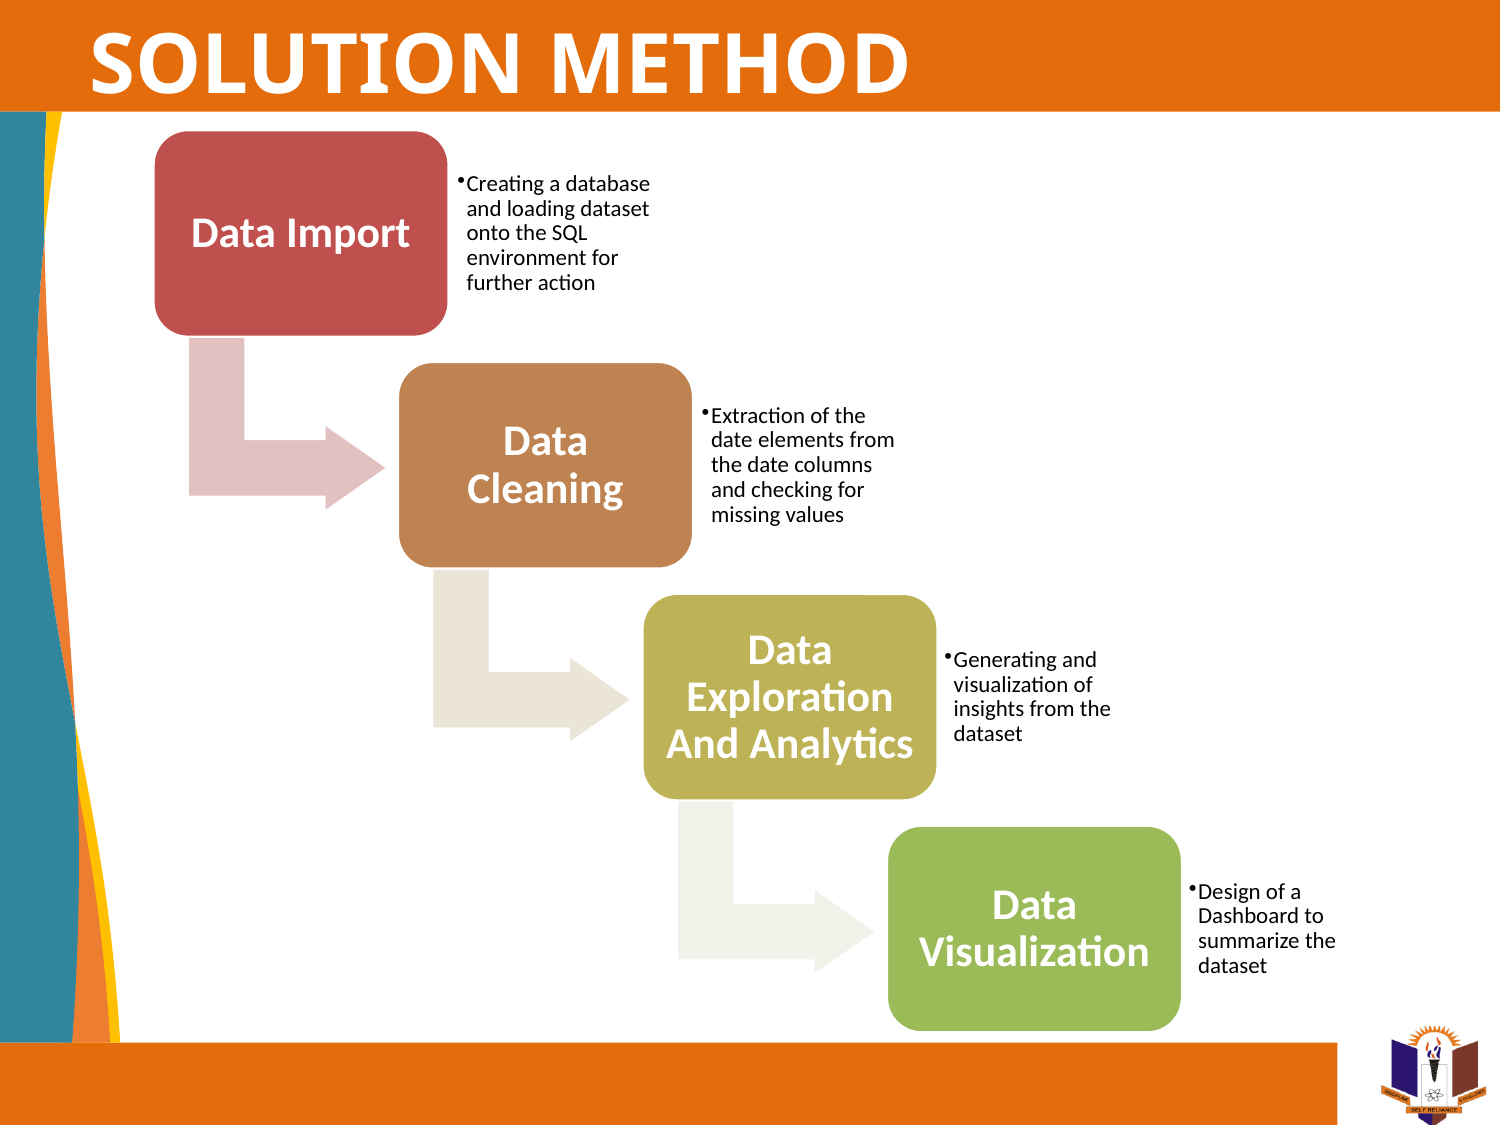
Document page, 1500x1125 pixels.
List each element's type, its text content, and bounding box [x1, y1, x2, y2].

text_box SOLUTION METHOD [75, 3, 1163, 118]
picture [1374, 1026, 1496, 1125]
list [112, 124, 1438, 1038]
